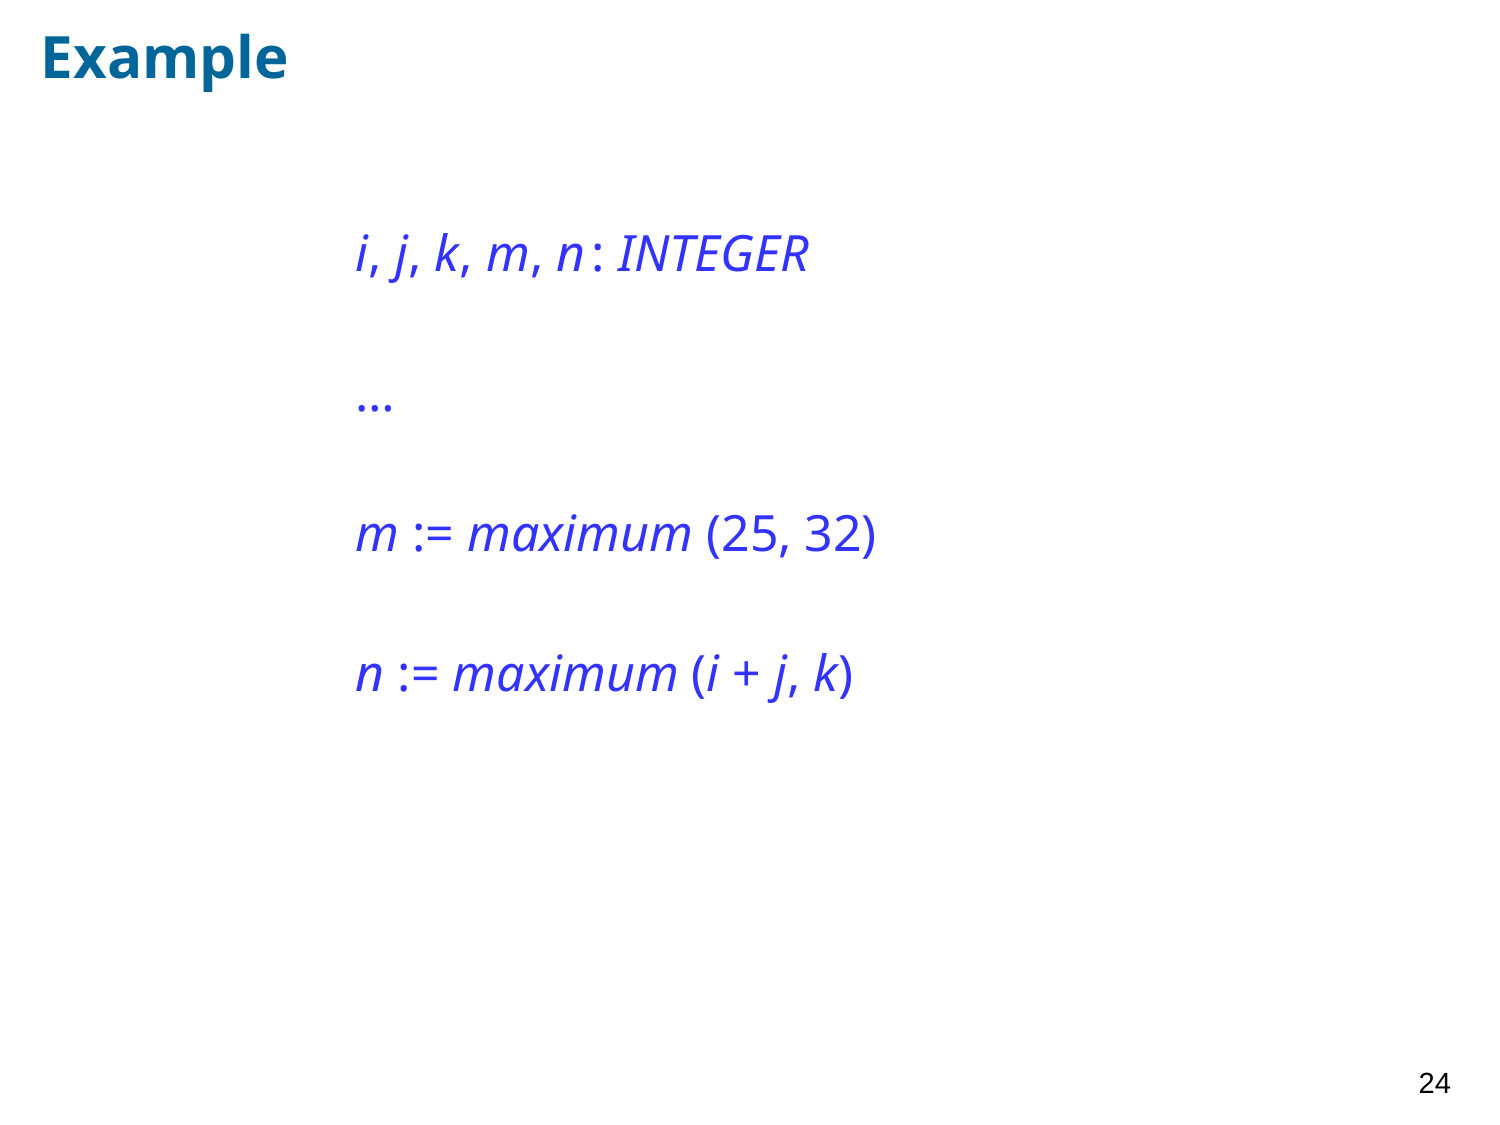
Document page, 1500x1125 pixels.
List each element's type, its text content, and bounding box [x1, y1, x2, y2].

list i, j, k, m, n : INTEGER … m := maximum (25, 32) n := maximum (i + j, k) [40, 144, 1451, 1070]
title Example [40, 19, 1344, 91]
slide_number 24 [1403, 1038, 1494, 1125]
